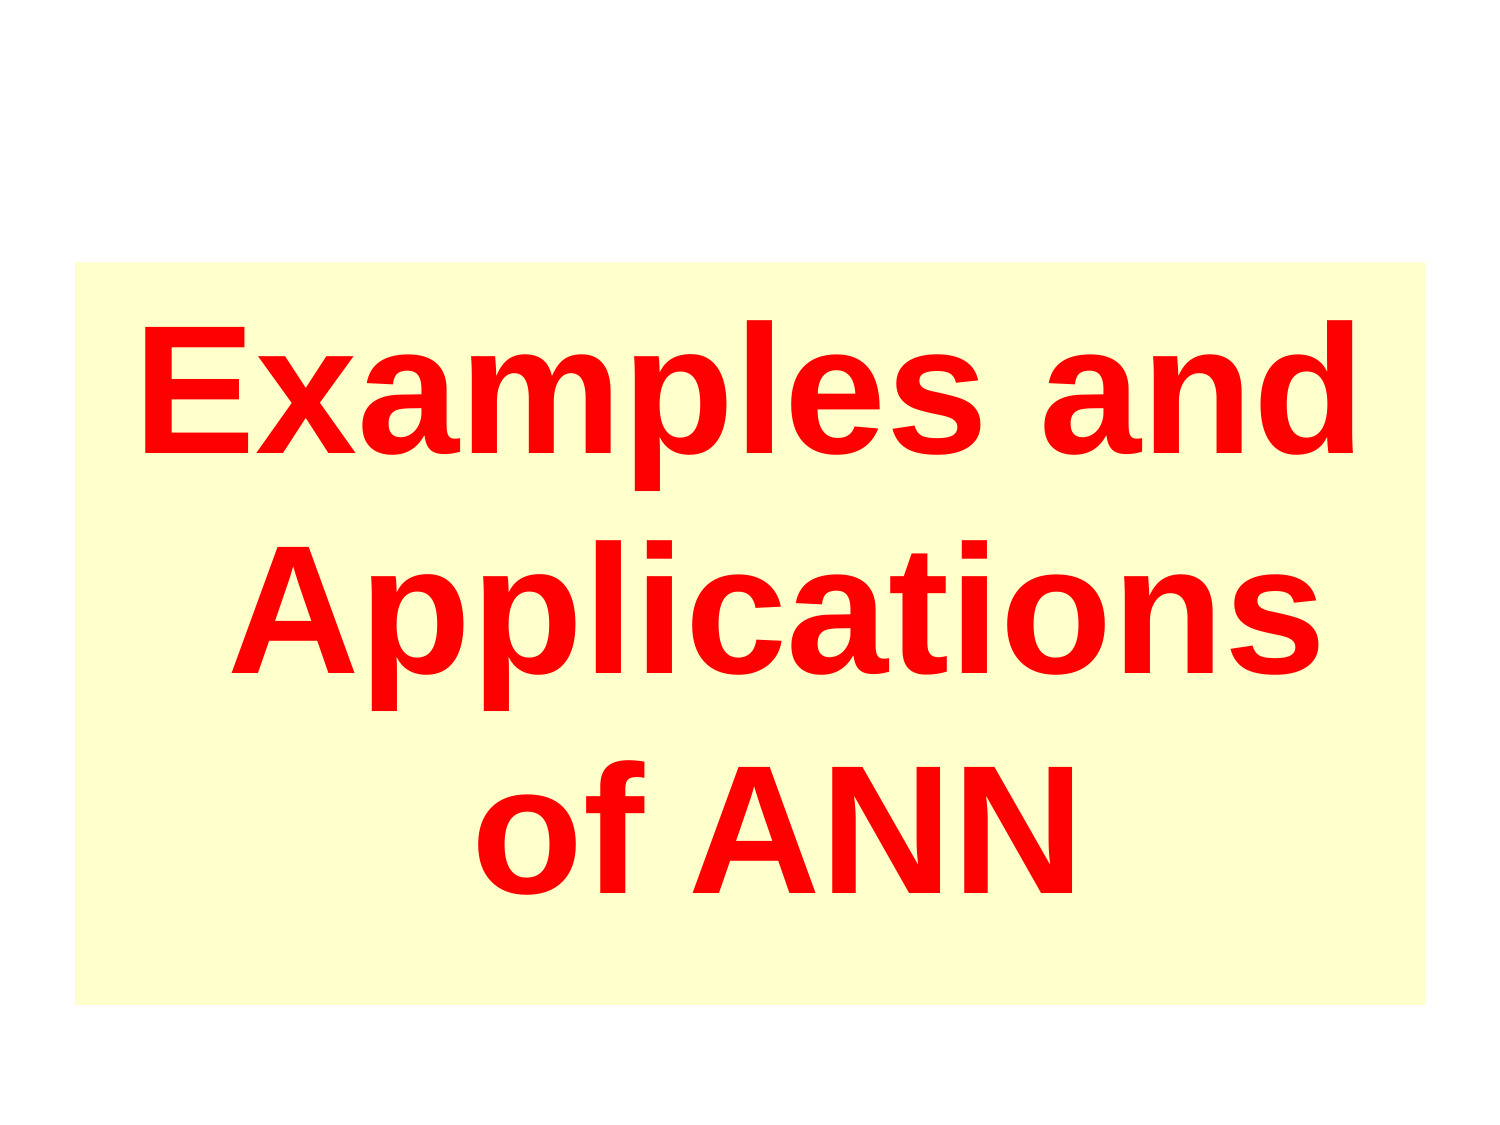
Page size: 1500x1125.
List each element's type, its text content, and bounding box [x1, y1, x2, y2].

list Examples and Applications of ANN [74, 262, 1426, 1006]
